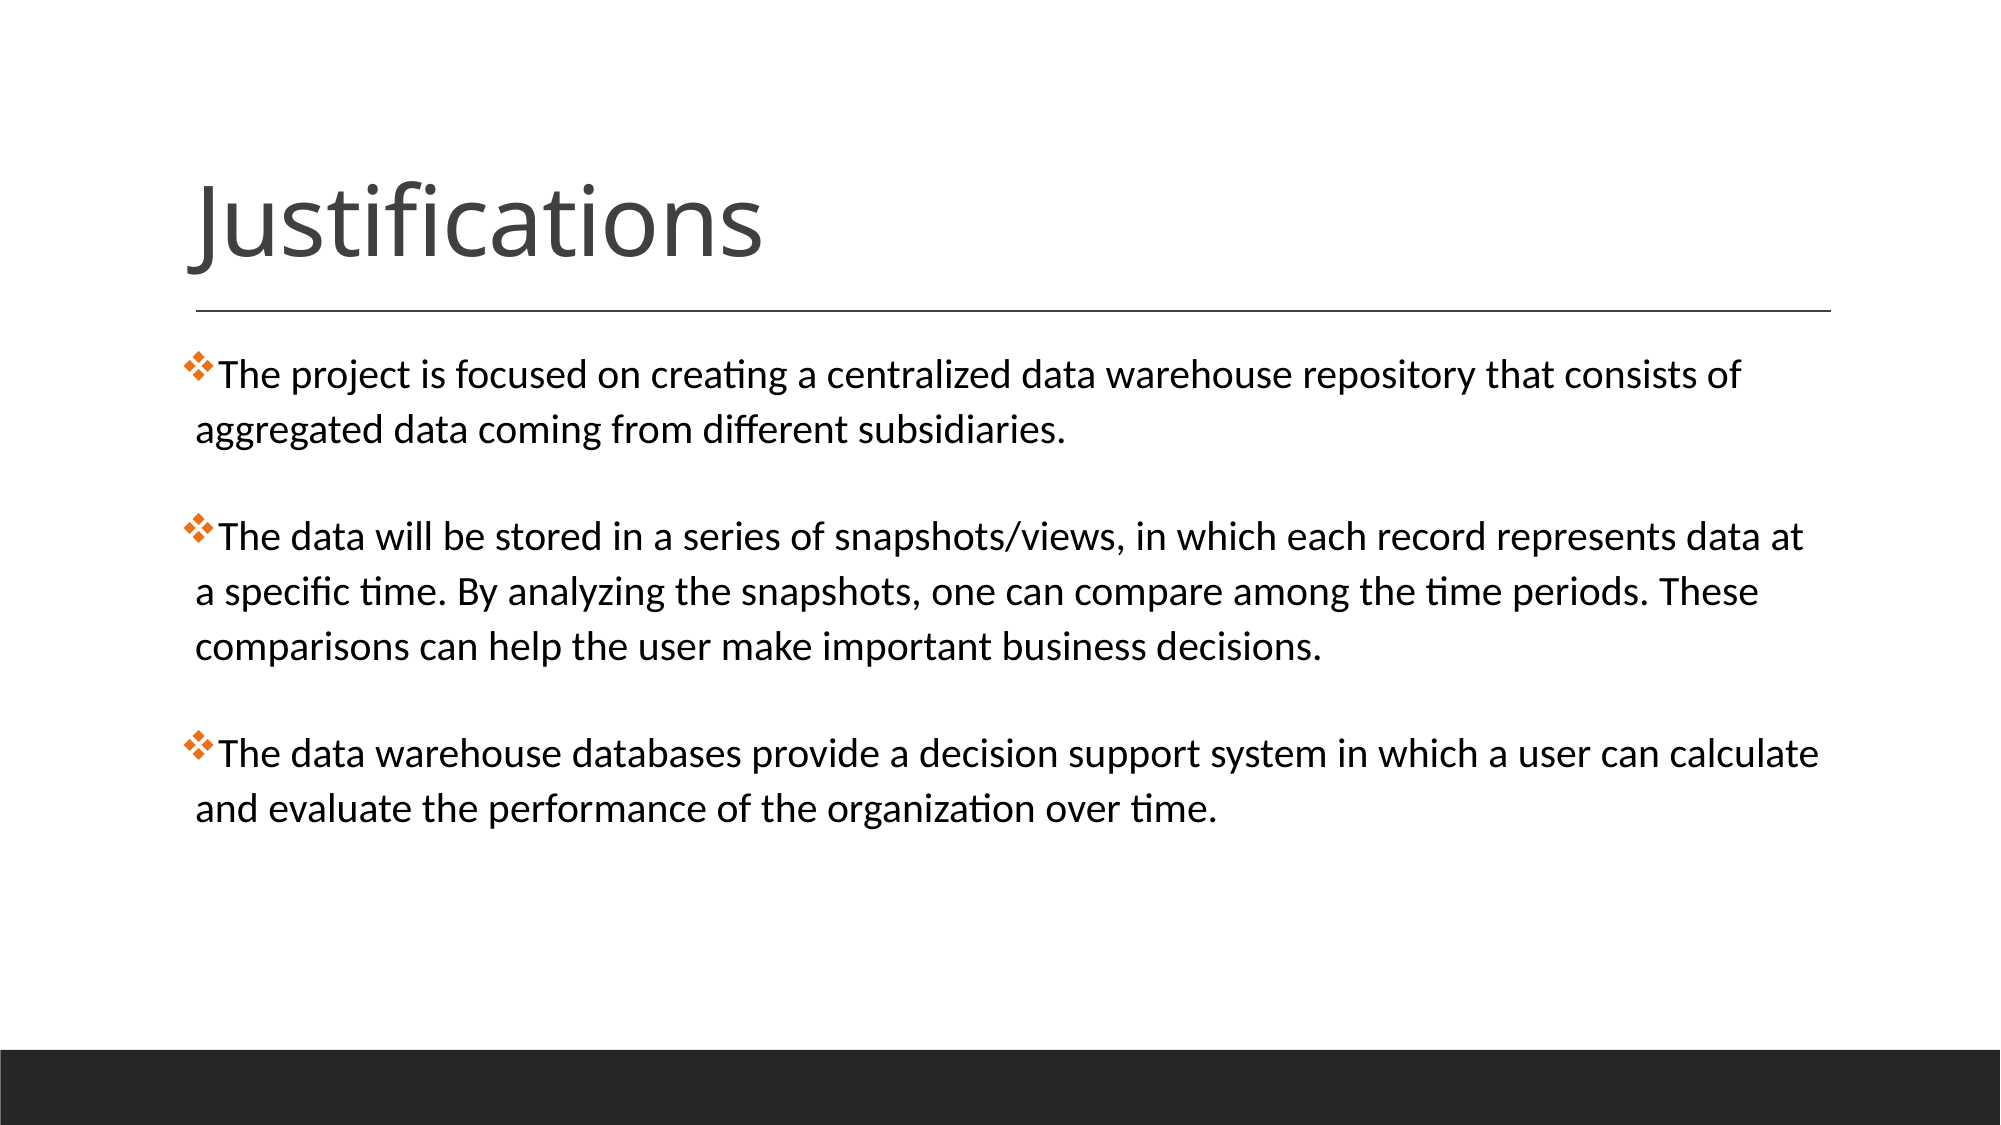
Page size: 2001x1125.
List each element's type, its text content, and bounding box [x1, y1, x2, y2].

list The project is focused on creating a centralized data warehouse repository that consists of aggregated data coming from different subsidiaries. The data will be stored in a series of snapshots/views, in which each record represents data at a specific time. By analyzing the snapshots, one can compare among the time periods. These comparisons can help the user make important business decisions. The data warehouse databases provide a decision support system in which a user can calculate and evaluate the performance of the organization over time. [180, 334, 1830, 963]
title Justifications [180, 162, 1830, 285]
